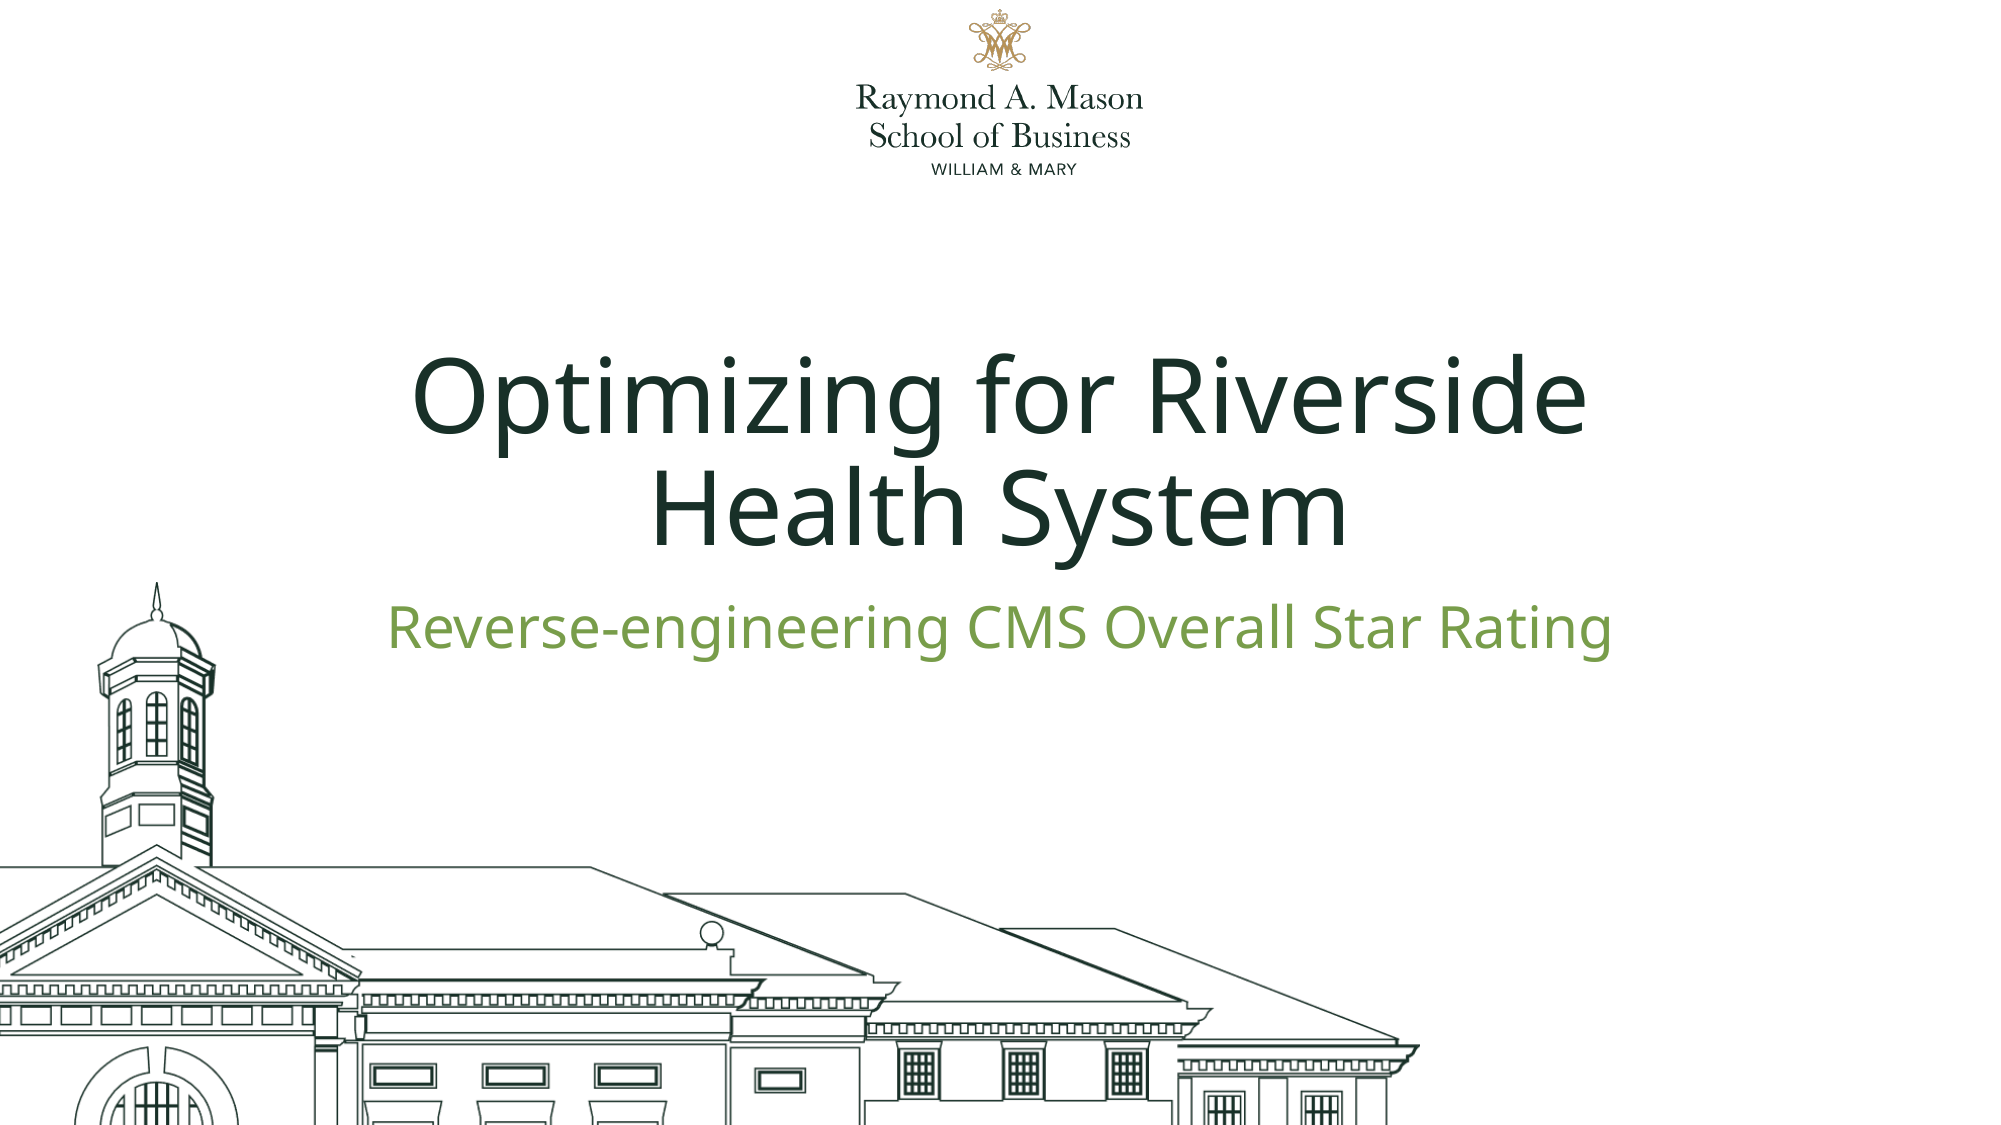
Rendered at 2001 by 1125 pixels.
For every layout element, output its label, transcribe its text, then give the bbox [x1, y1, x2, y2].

picture [856, 9, 1143, 175]
subtitle Reverse-engineering CMS Overall Star Rating [249, 590, 1750, 863]
title Optimizing for Riverside Health System [249, 184, 1750, 576]
picture [0, 582, 1420, 1125]
